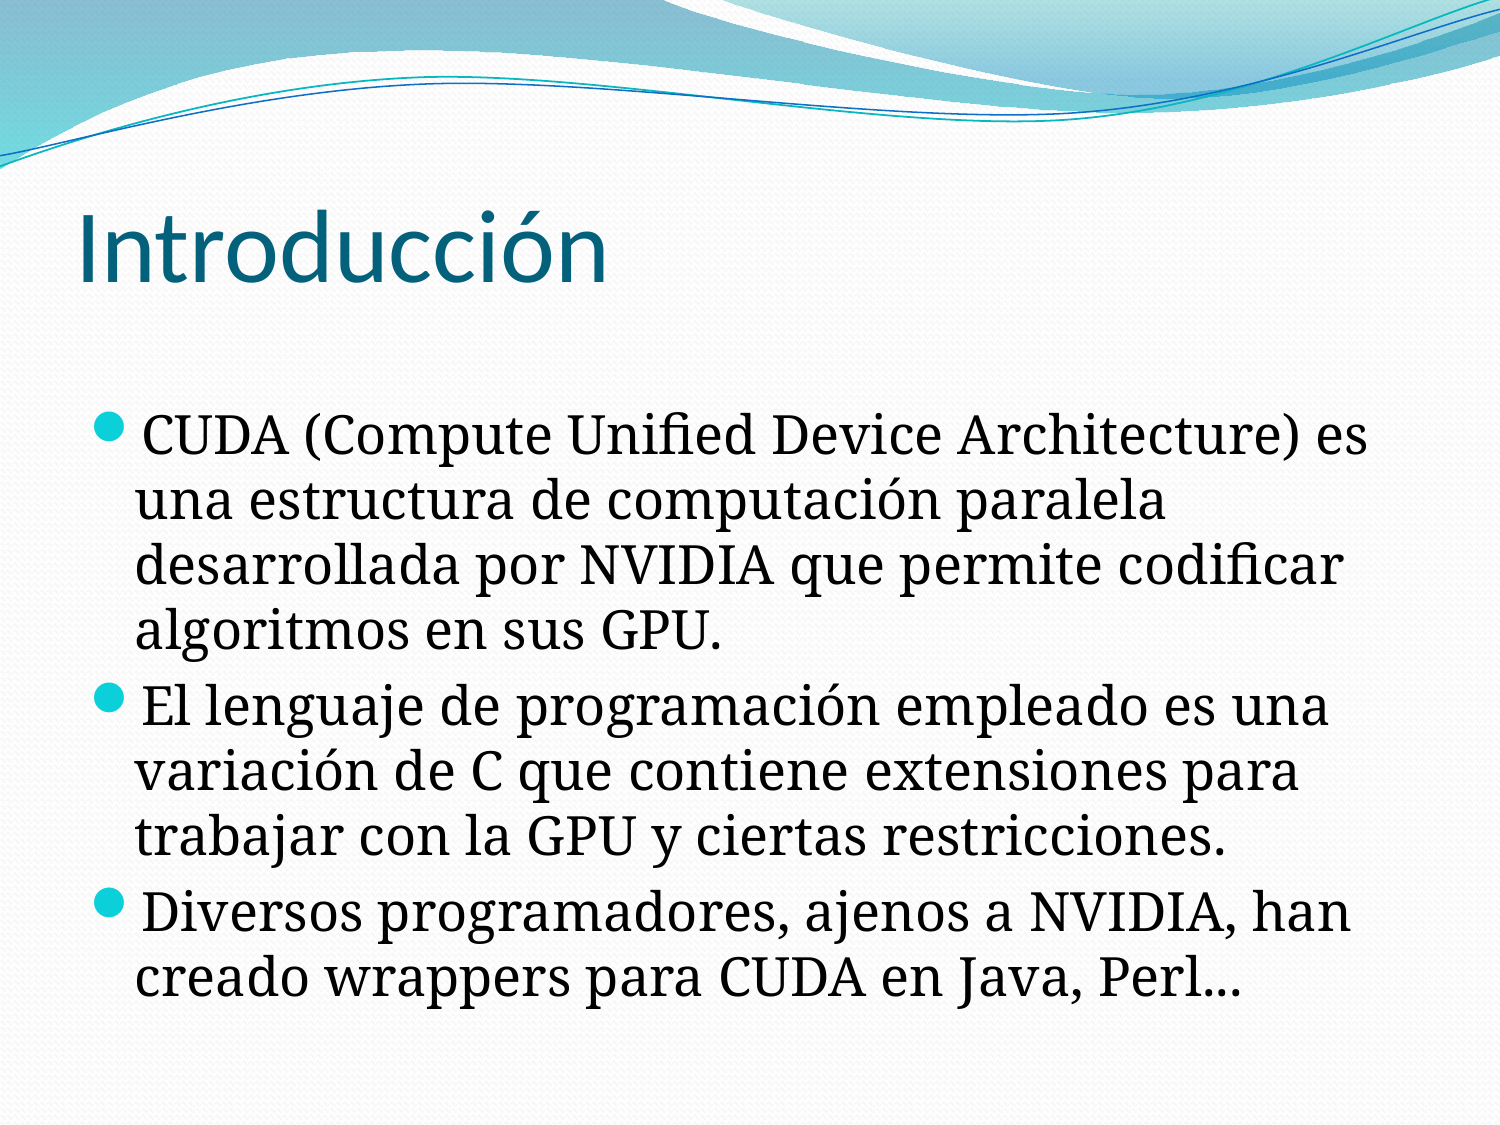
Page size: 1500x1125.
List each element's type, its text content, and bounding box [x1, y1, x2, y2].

list CUDA (Compute Unified Device Architecture) es una estructura de computación paralela desarrollada por NVIDIA que permite codificar algoritmos en sus GPU. El lenguaje de programación empleado es una variación de C que contiene extensiones para trabajar con la GPU y ciertas restricciones. Diversos programadores, ajenos a NVIDIA, han creado wrappers para CUDA en Java, Perl... [75, 317, 1425, 1038]
title Introducción [75, 115, 1425, 303]
